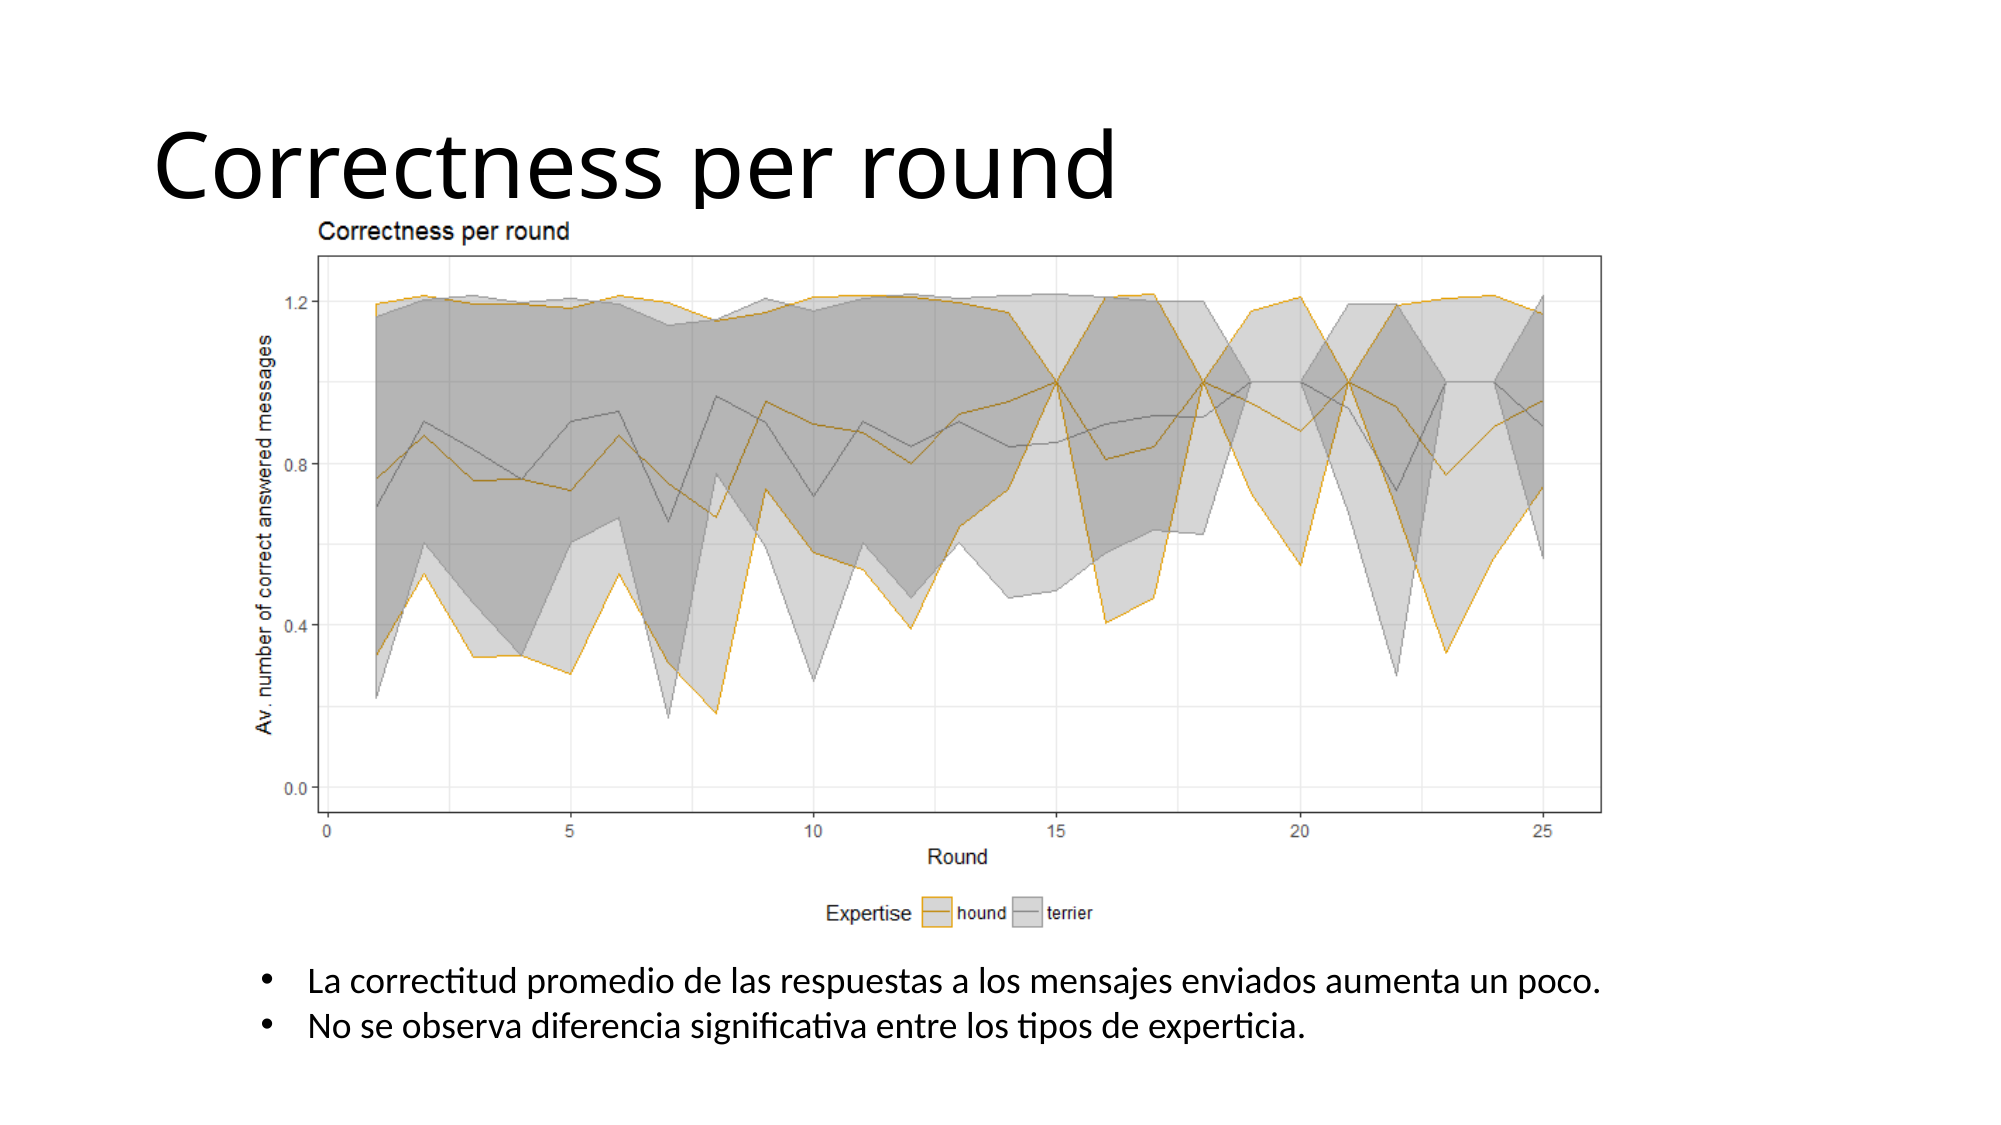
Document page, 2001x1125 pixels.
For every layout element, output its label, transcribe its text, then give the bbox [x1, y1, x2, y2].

title Correctness per round [137, 59, 1863, 278]
text_box La correctitud promedio de las respuestas a los mensajes enviados aumenta un poco. No se observa diferencia significativa entre los tipos de experticia. [245, 948, 1619, 1054]
picture [243, 209, 1612, 949]
